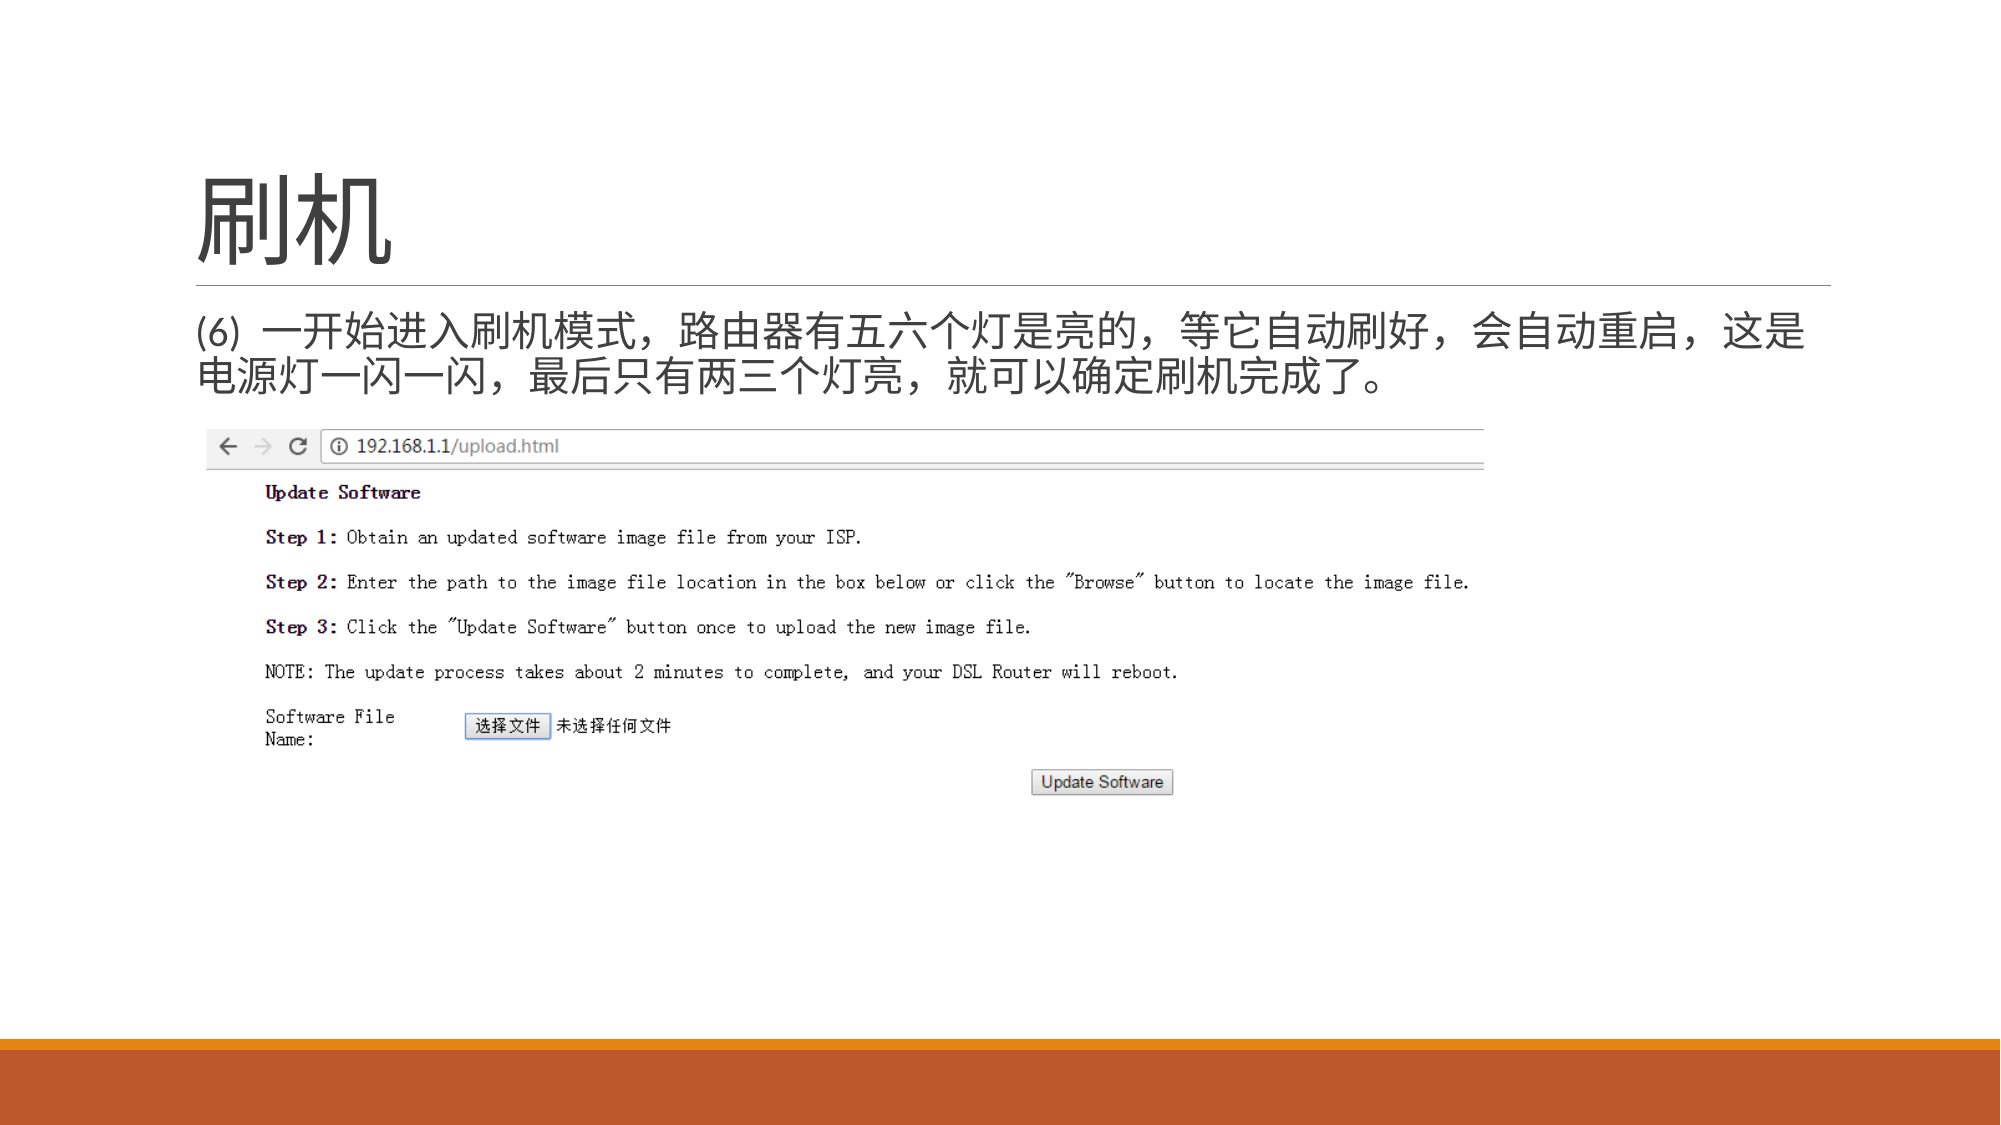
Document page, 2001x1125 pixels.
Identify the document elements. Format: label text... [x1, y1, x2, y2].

list (6) 一开始进入刷机模式，路由器有五六个灯是亮的，等它自动刷好，会自动重启，这是电源灯一闪一闪，最后只有两三个灯亮，就可以确定刷机完成了。 [180, 302, 1830, 963]
picture [205, 426, 1485, 839]
title 刷机 [180, 47, 1830, 285]
